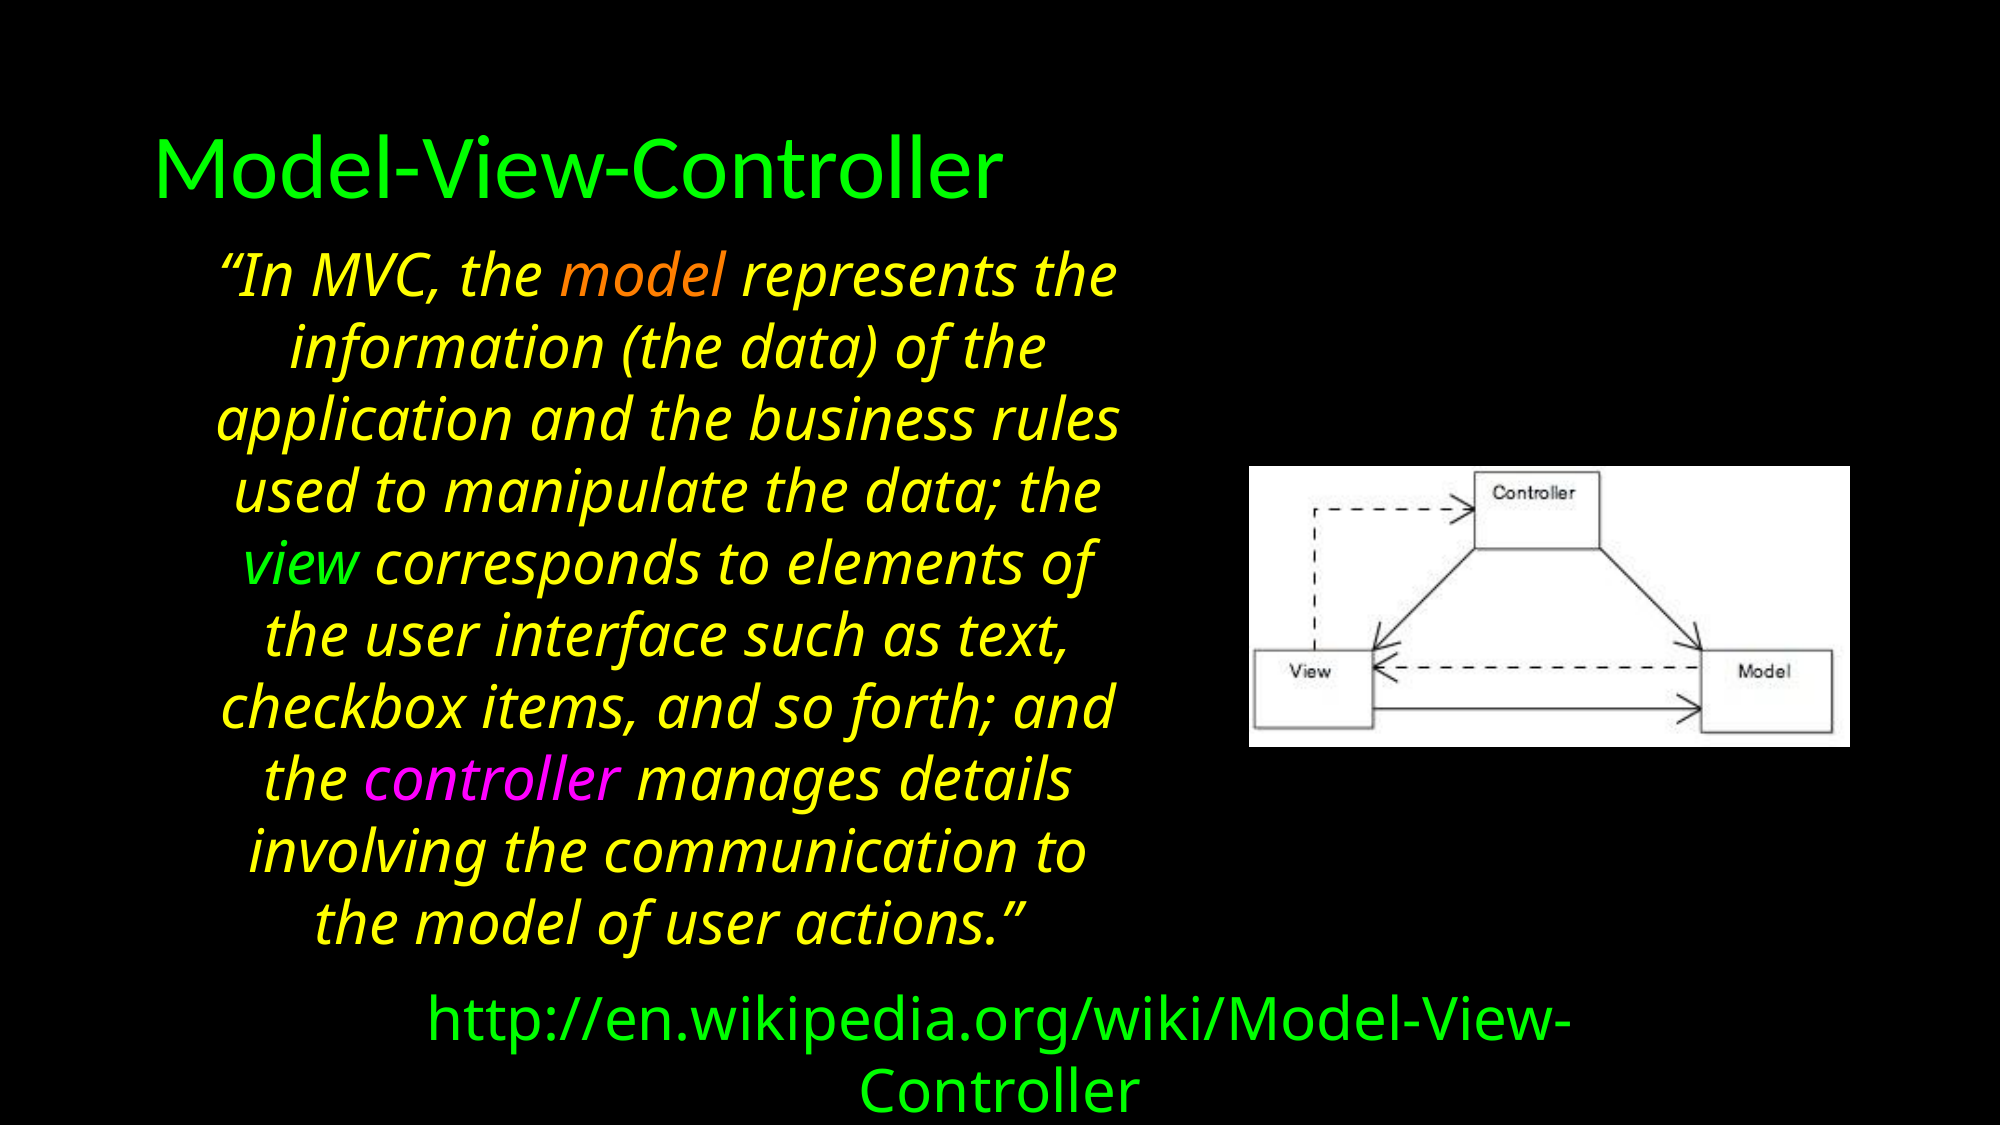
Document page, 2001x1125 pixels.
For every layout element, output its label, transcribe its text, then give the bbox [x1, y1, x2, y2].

picture [1248, 466, 1850, 748]
text_box “In MVC, the model represents the information (the data) of the application and the business rules used to manipulate the data; the view corresponds to elements of the user interface such as text, checkbox items, and so forth; and the controller manages details involving the communication to the model of user actions.” [198, 283, 1140, 910]
title Model-View-Controller [137, 59, 1863, 278]
text_box http://en.wikipedia.org/wiki/Model-View-Controller [371, 980, 1629, 1125]
